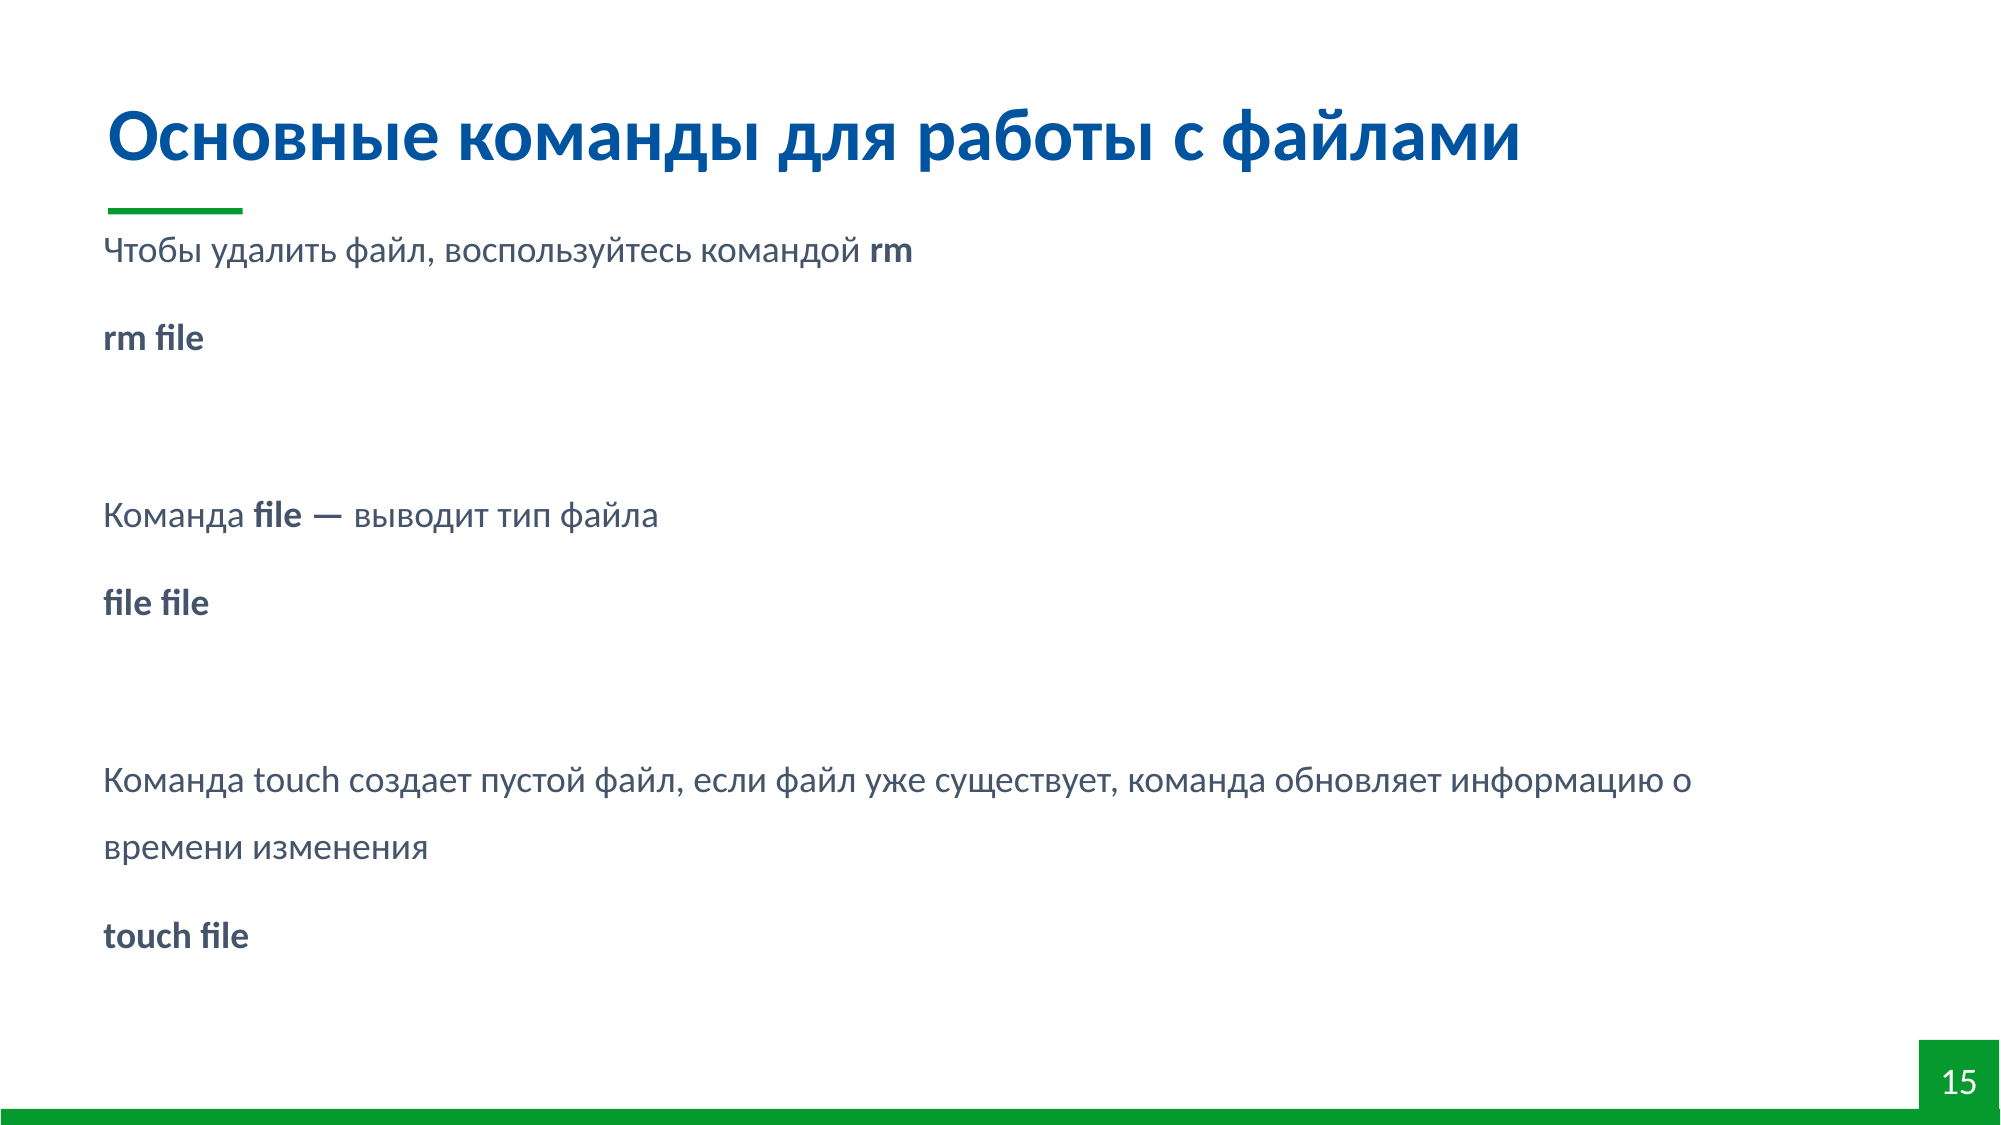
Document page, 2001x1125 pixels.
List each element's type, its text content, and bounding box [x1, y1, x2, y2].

text_box Чтобы удалить файл, воспользуйтесь командой rm rm file Команда file — выводит тип файла file file Команда touch создает пустой файл, если файл уже существует, команда обновляет информацию о времени изменения touch file [88, 194, 1831, 1051]
text_box Основные команды для работы с файлами [93, 88, 1861, 174]
